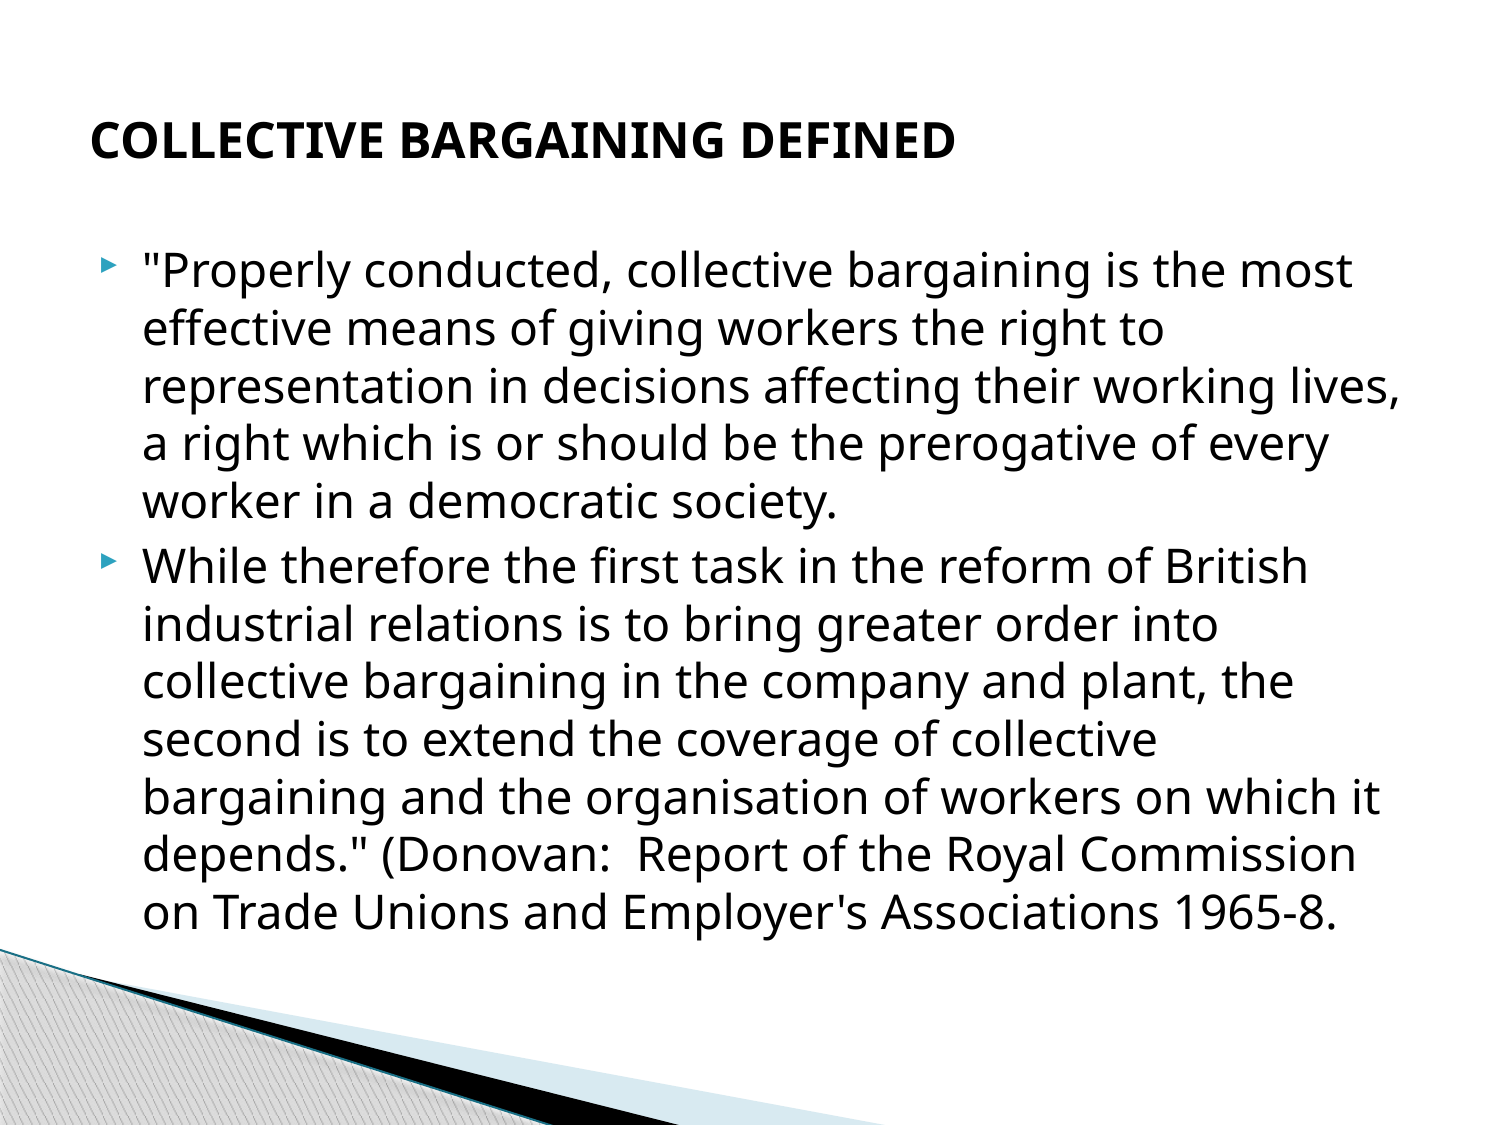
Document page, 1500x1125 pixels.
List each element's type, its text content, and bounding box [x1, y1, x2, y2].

list "Properly conducted, collective bargaining is the most effective means of giving workers the right to representation in decisions affecting their working lives, a right which is or should be the prerogative of every worker in a democratic society. While therefore the first task in the reform of British industrial relations is to bring greater order into collective bargaining in the company and plant, the second is to extend the coverage of collective bargaining and the organisation of workers on which it depends." (Donovan: Report of the Royal Commission on Trade Unions and Employer's Associations 1965-8. [64, 232, 1425, 986]
title COLLECTIVE BARGAINING DEFINED [75, 45, 1425, 233]
